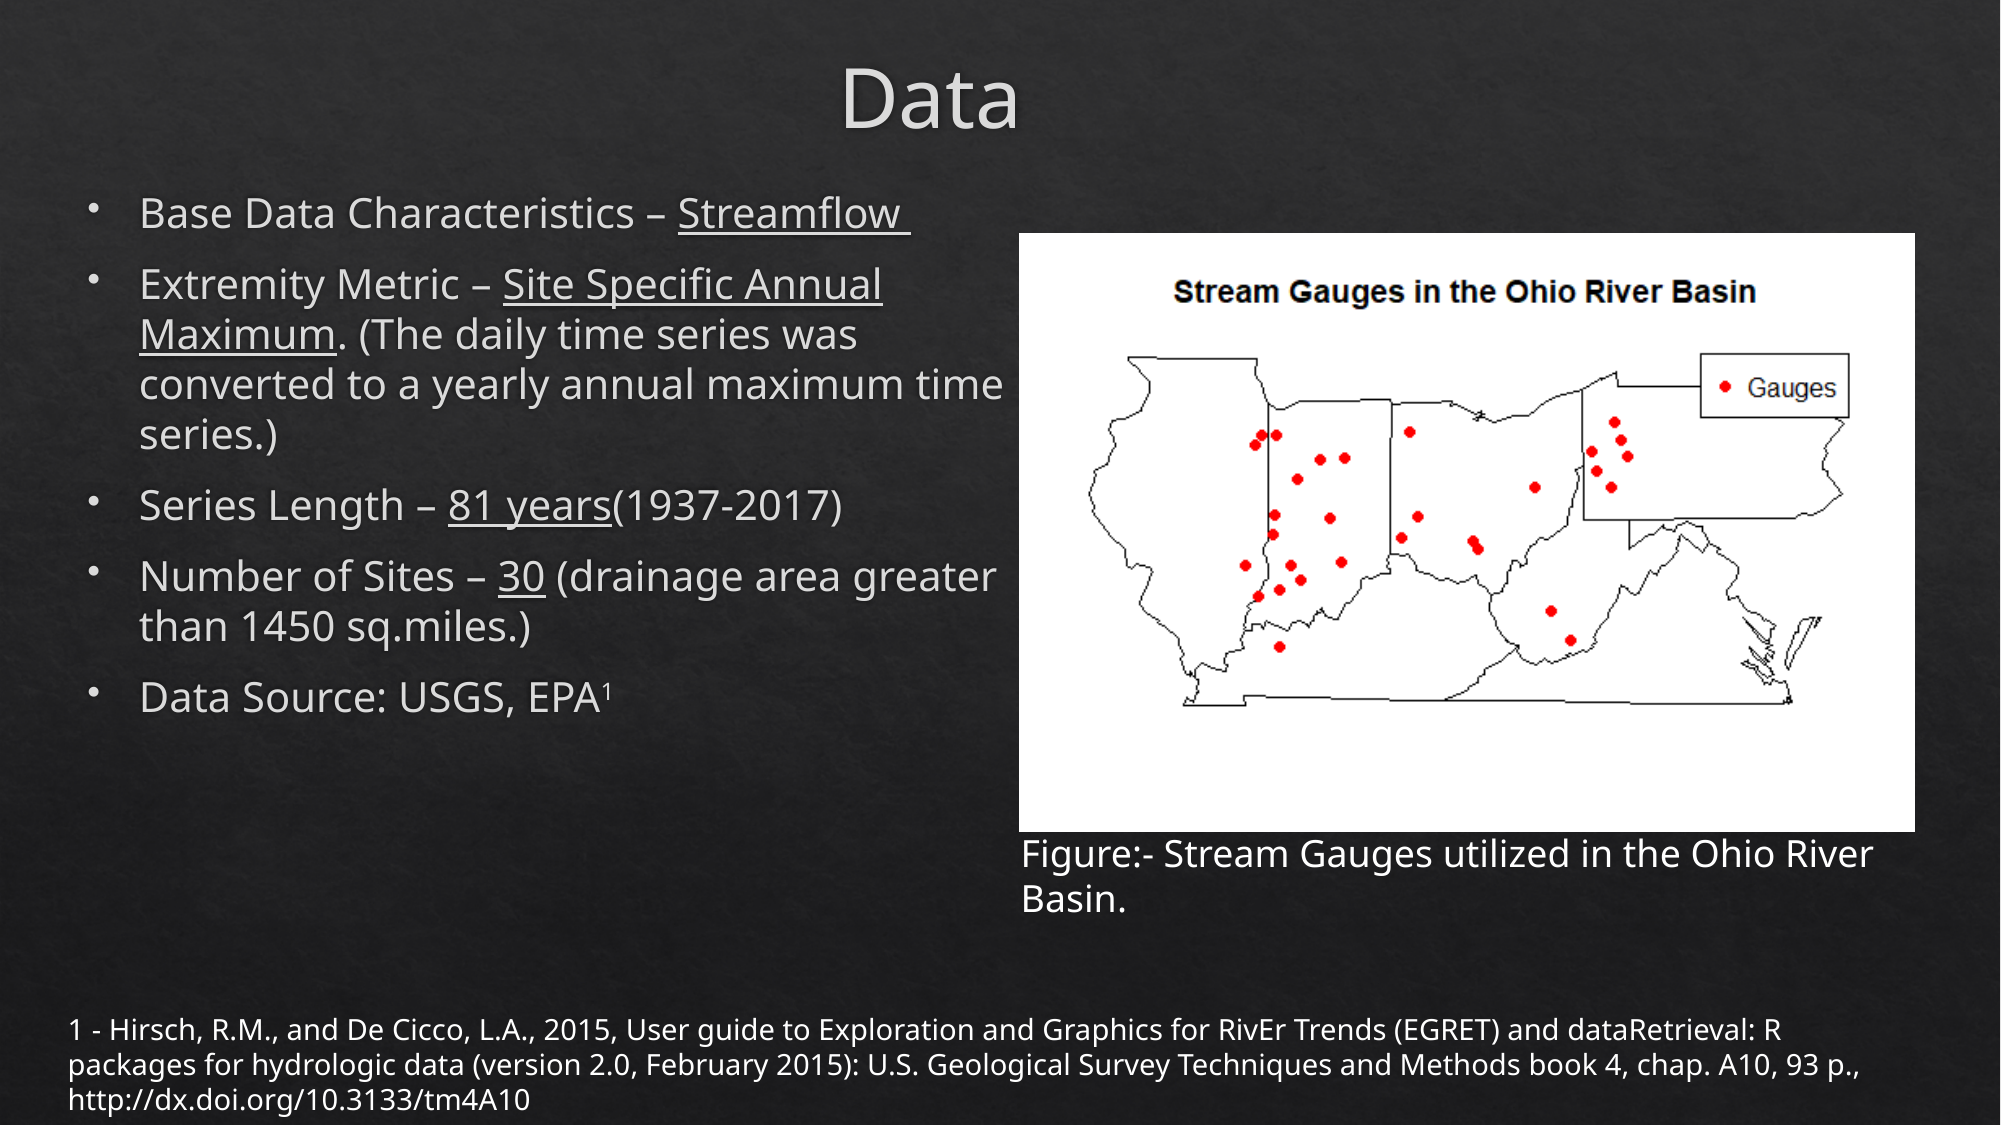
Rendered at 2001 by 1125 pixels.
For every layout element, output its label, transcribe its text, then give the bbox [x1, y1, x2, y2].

picture [1019, 233, 1915, 832]
list Base Data Characteristics – Streamflow Extremity Metric – Site Specific Annual Maximum. (The daily time series was converted to a yearly annual maximum time series.) Series Length – 81 years(1937-2017) Number of Sites – 30 (drainage area greater than 1450 sq.miles.) Data Source: USGS, EPA1 [67, 179, 1041, 954]
text_box 1 - Hirsch, R.M., and De Cicco, L.A., 2015, User guide to Exploration and Graphics for RivEr Trends (EGRET) and dataRetrieval: R packages for hydrologic data (version 2.0, February 2015): U.S. Geological Survey Techniques and Methods book 4, chap. A10, 93 p., http://dx.doi.org/10.3133/tm4A10 [67, 1011, 1870, 1117]
title Data [67, 25, 1793, 165]
text_box Figure:- Stream Gauges utilized in the Ohio River Basin. [1005, 822, 1933, 928]
